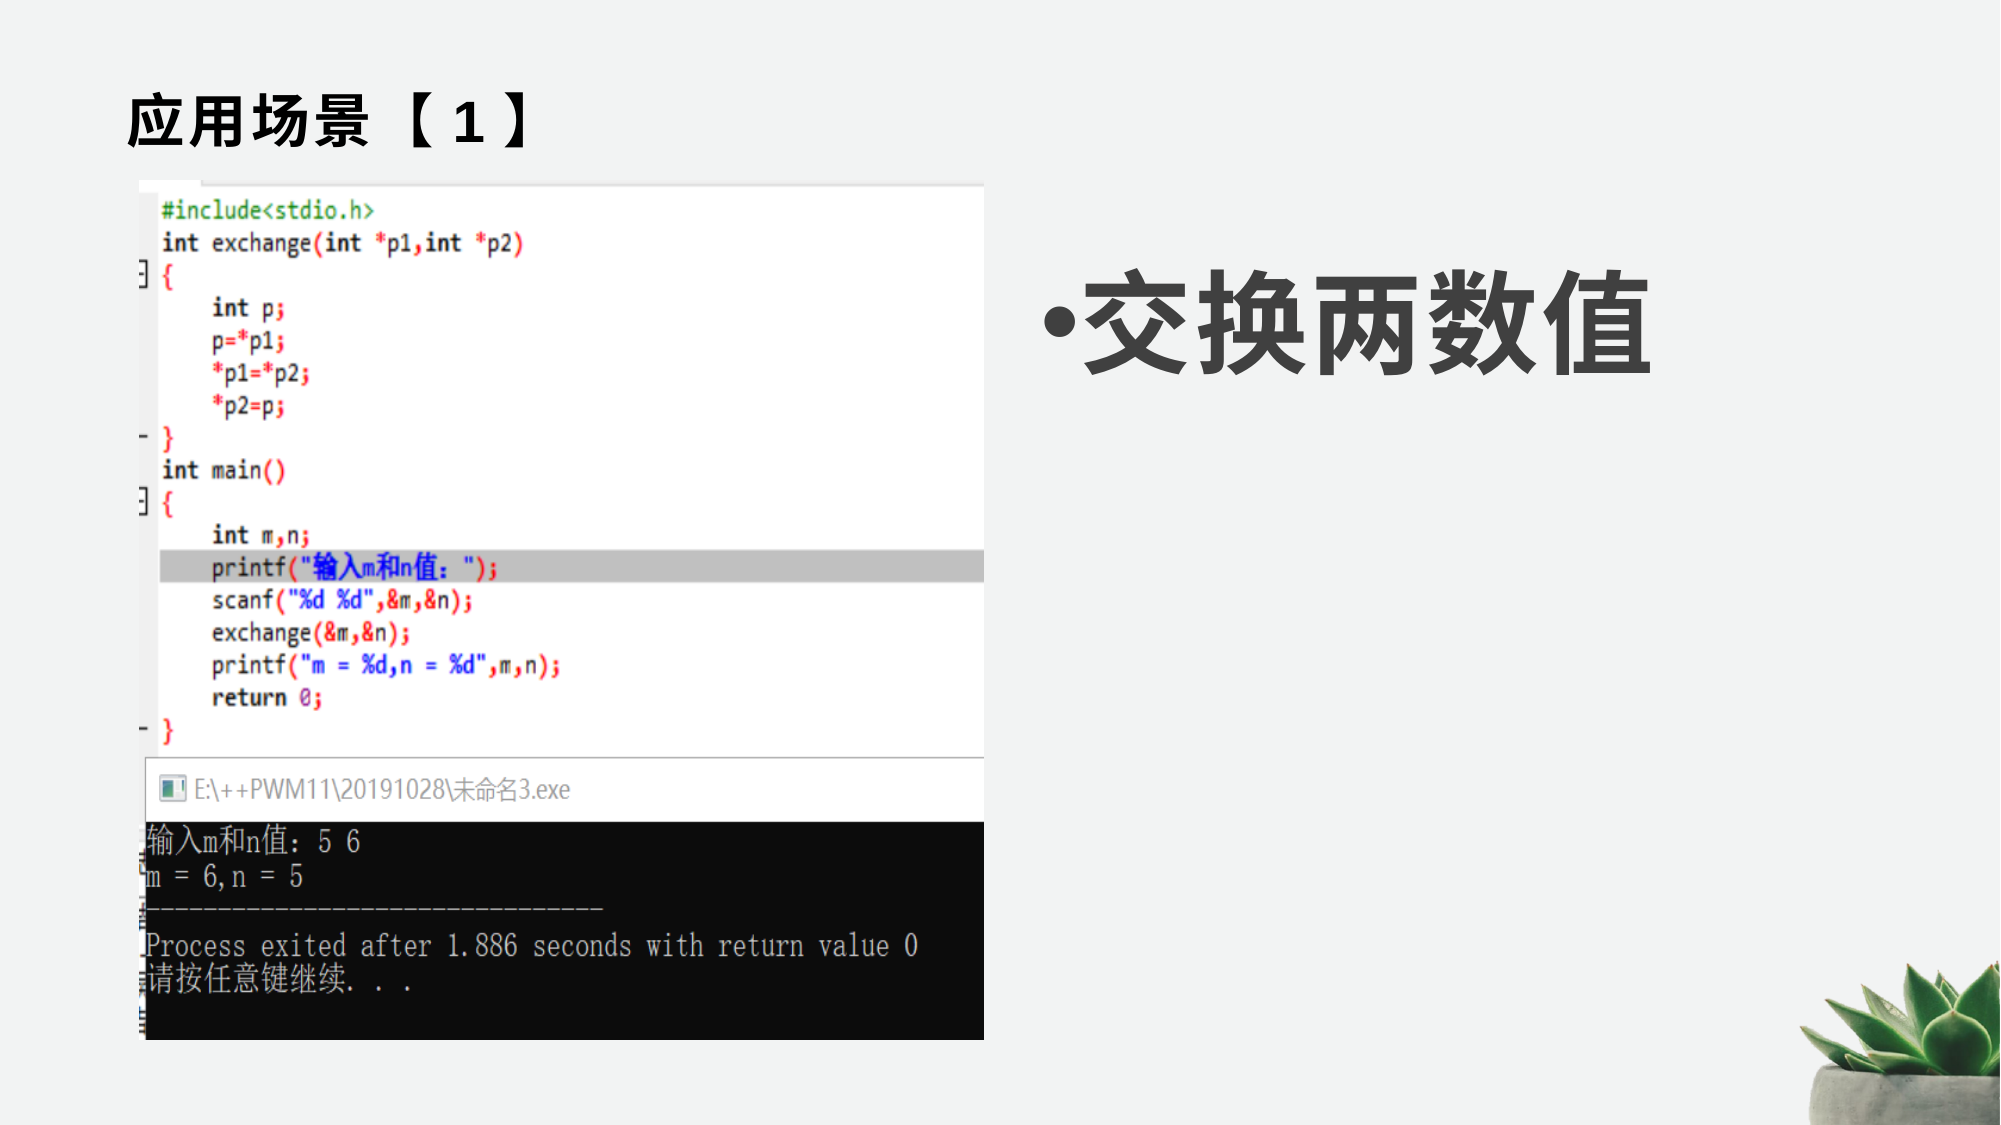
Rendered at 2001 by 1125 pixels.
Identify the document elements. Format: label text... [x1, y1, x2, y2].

list 交换两数值 [1023, 212, 1891, 1040]
picture [138, 180, 984, 1040]
title 应用场景【1】 [109, 65, 1891, 172]
picture [1780, 942, 2000, 1125]
